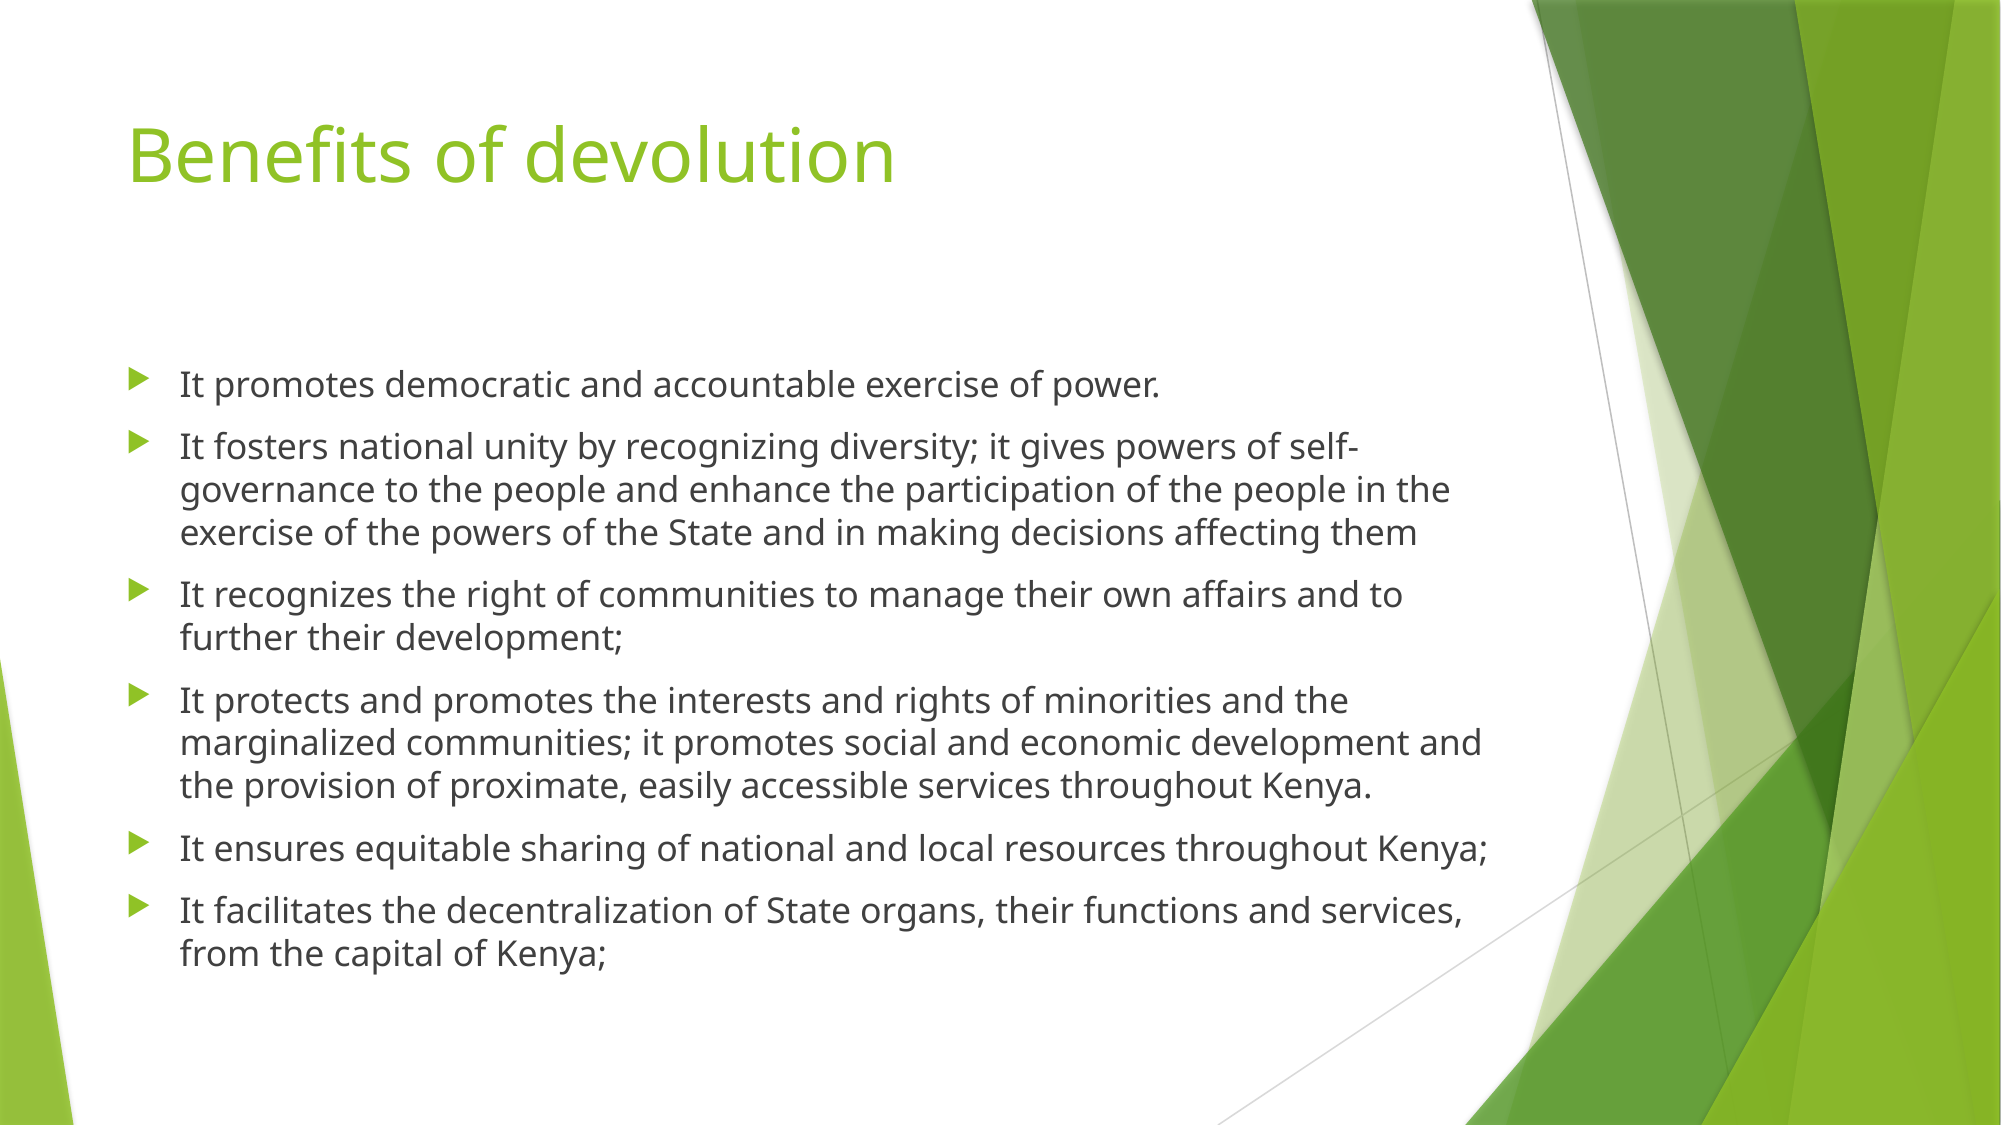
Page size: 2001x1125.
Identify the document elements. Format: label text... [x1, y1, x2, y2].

title Benefits of devolution [111, 99, 1522, 317]
list It promotes democratic and accountable exercise of power. It fosters national unity by recognizing diversity; it gives powers of self- governance to the people and enhance the participation of the people in the exercise of the powers of the State and in making decisions affecting them It recognizes the right of communities to manage their own affairs and to further their development; It protects and promotes the interests and rights of minorities and the marginalized communities; it promotes social and economic development and the provision of proximate, easily accessible services throughout Kenya. It ensures equitable sharing of national and local resources throughout Kenya; It facilitates the decentralization of State organs, their functions and services, from the capital of Kenya; [111, 354, 1522, 992]
